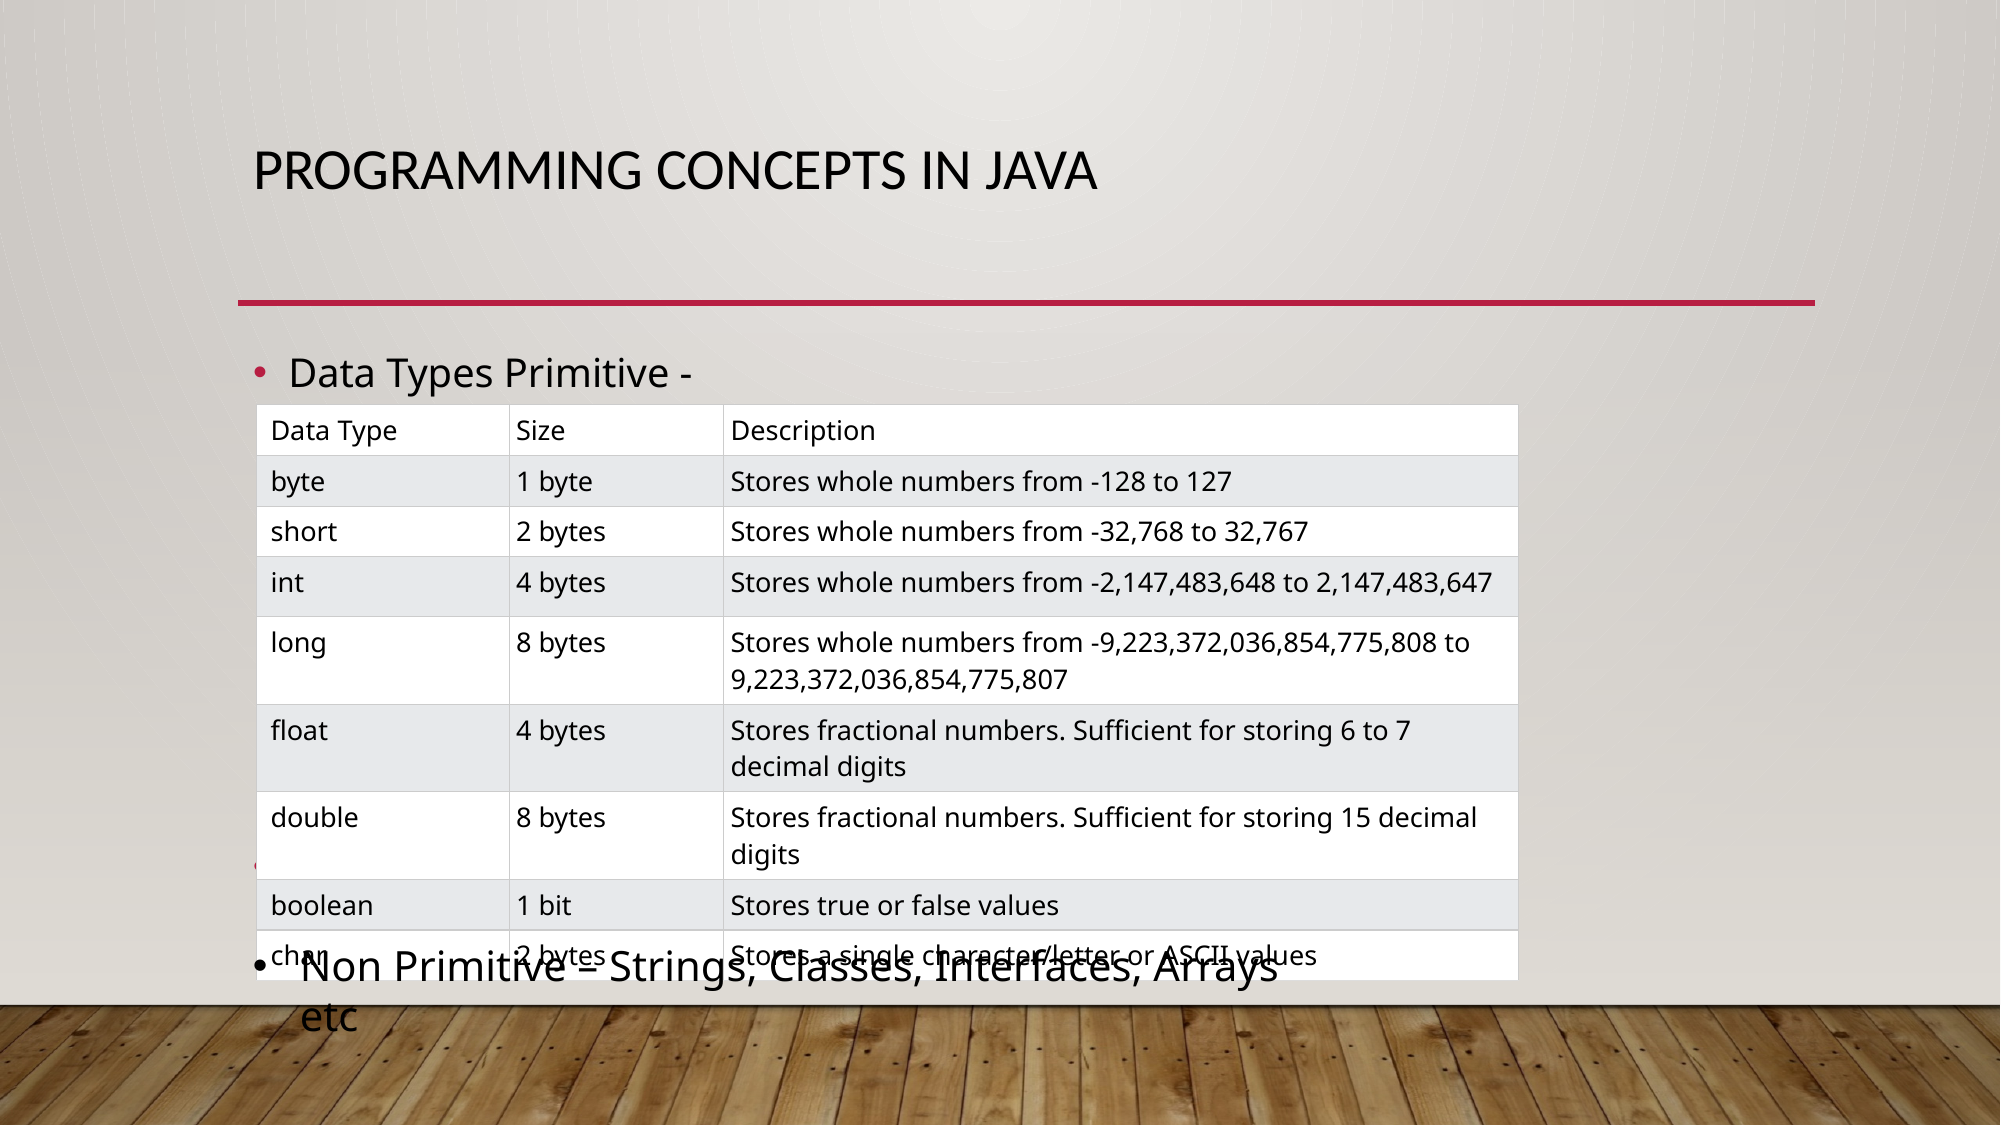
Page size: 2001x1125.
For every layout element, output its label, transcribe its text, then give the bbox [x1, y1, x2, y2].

table_cell Stores fractional numbers. Sufficient for storing 6 to 7 decimal digits [724, 705, 1518, 791]
table_cell byte [257, 456, 509, 506]
table_cell Stores true or false values [724, 880, 1518, 929]
table_cell float [257, 705, 509, 791]
table_header Data Type [257, 405, 509, 455]
table_cell Stores whole numbers from -2,147,483,648 to 2,147,483,647 [724, 557, 1518, 616]
table_cell Stores fractional numbers. Sufficient for storing 15 decimal digits [724, 792, 1518, 879]
table_cell Stores a single character/letter or ASCII values [724, 931, 1518, 980]
table_cell 1 bit [510, 880, 723, 929]
table_header Description [724, 405, 1518, 455]
table_cell Stores whole numbers from -128 to 127 [724, 456, 1518, 506]
table_cell 4 bytes [510, 557, 723, 616]
table_cell int [257, 557, 509, 616]
table_cell 2 bytes [510, 507, 723, 556]
table_cell 8 bytes [510, 792, 723, 879]
title Programming concepts IN jAVA [238, 131, 1814, 305]
picture [0, 1005, 2000, 1125]
table_cell short [257, 507, 509, 556]
table_cell boolean [257, 880, 509, 929]
table_header Size [510, 405, 723, 455]
table_cell Stores whole numbers from -9,223,372,036,854,775,808 to 9,223,372,036,854,775,807 [724, 617, 1518, 704]
table_cell 4 bytes [510, 705, 723, 791]
list Data Types Primitive - [238, 330, 1814, 897]
table_cell Stores whole numbers from -32,768 to 32,767 [724, 507, 1518, 556]
table_cell double [257, 792, 509, 879]
text_box Non Primitive – Strings, Classes, Interfaces, Arrays etc [238, 932, 1335, 1048]
table_cell 1 byte [510, 456, 723, 506]
table_cell 8 bytes [510, 617, 723, 704]
table_cell long [257, 617, 509, 704]
